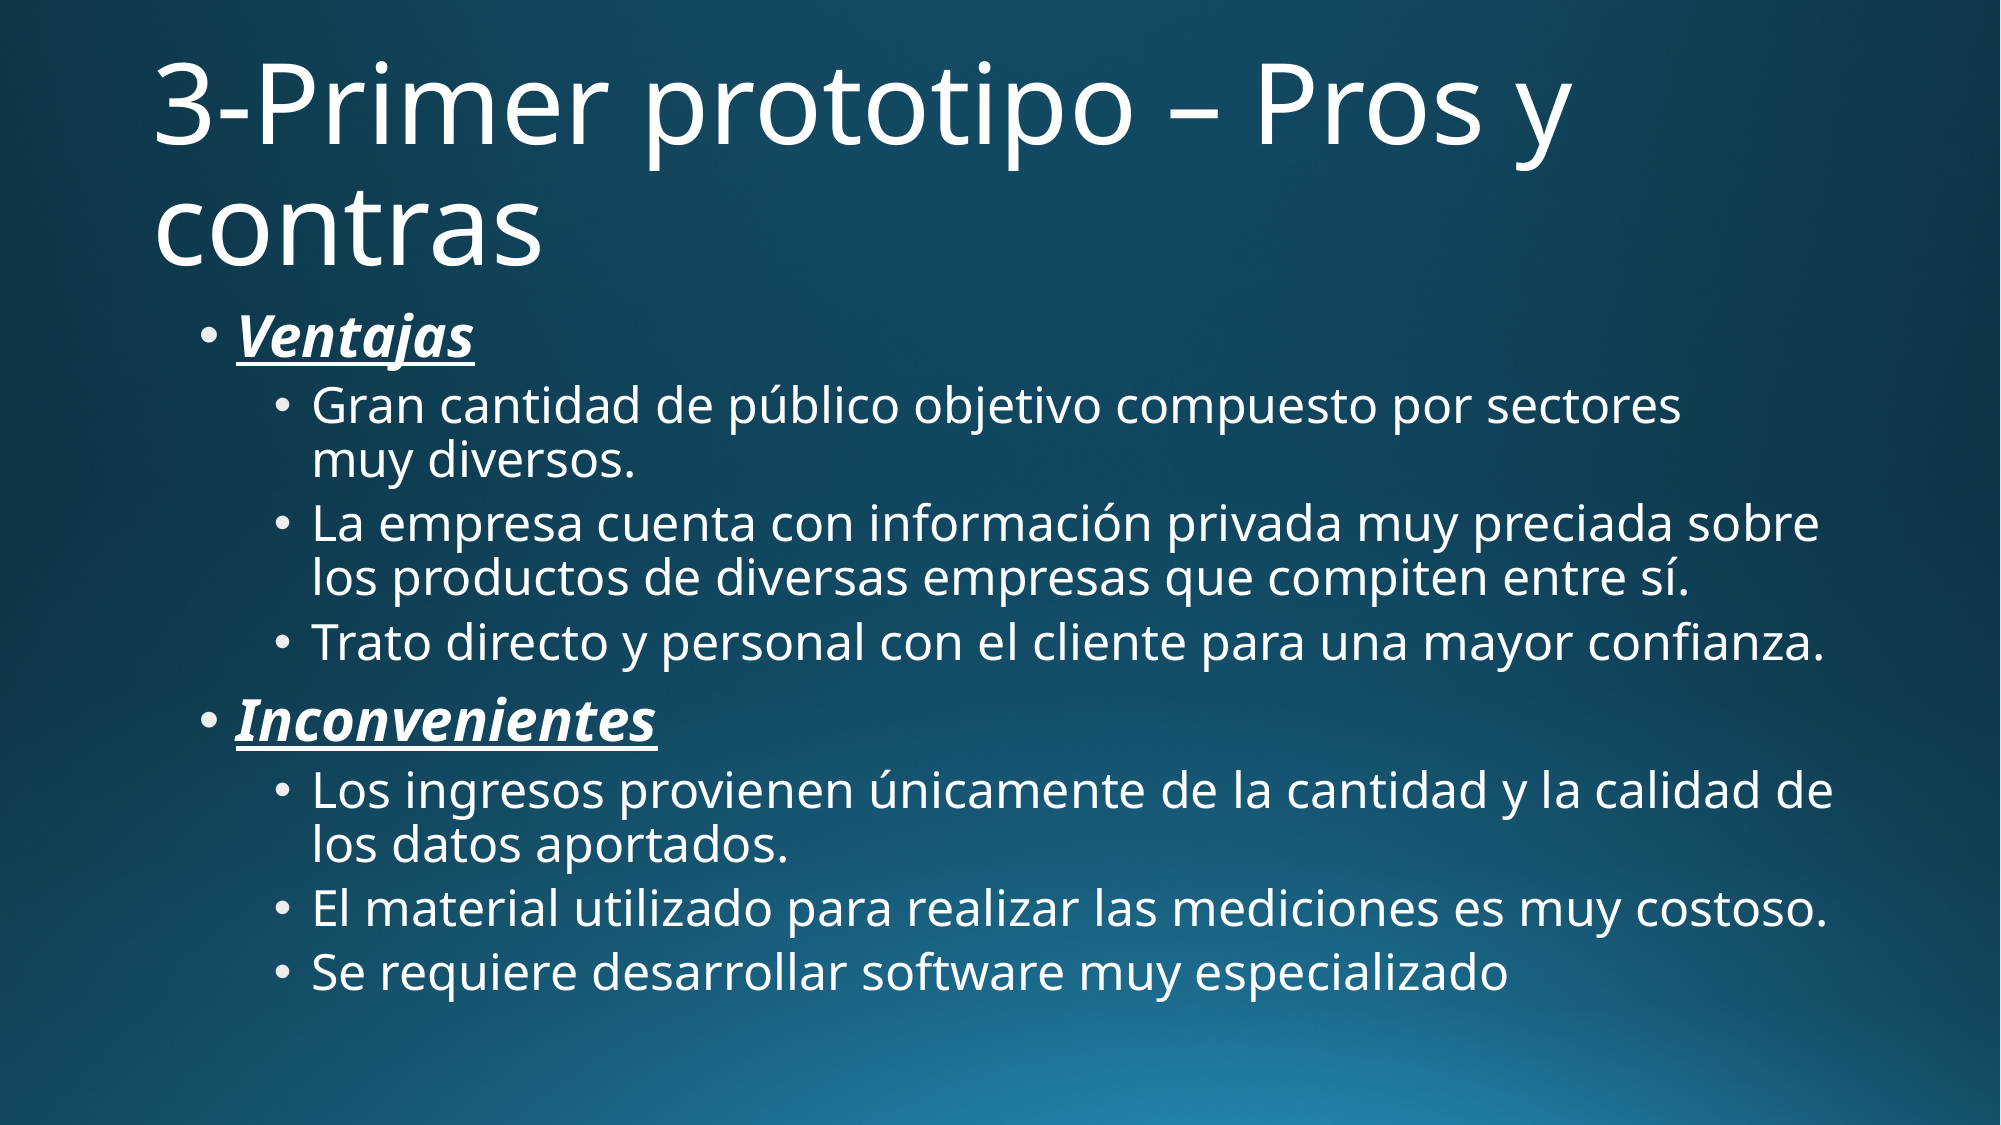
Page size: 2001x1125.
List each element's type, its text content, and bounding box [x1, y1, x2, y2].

picture [0, 0, 2001, 1125]
list Ventajas Gran cantidad de público objetivo compuesto por sectores muy diversos. La empresa cuenta con información privada muy preciada sobre los productos de diversas empresas que compiten entre sí. Trato directo y personal con el cliente para una mayor confianza. Inconvenientes Los ingresos provienen únicamente de la cantidad y la calidad de los datos aportados. El material utilizado para realizar las mediciones es muy costoso. Se requiere desarrollar software muy especializado [183, 299, 1863, 1014]
title 3-Primer prototipo – Pros y contras [137, 59, 1863, 278]
